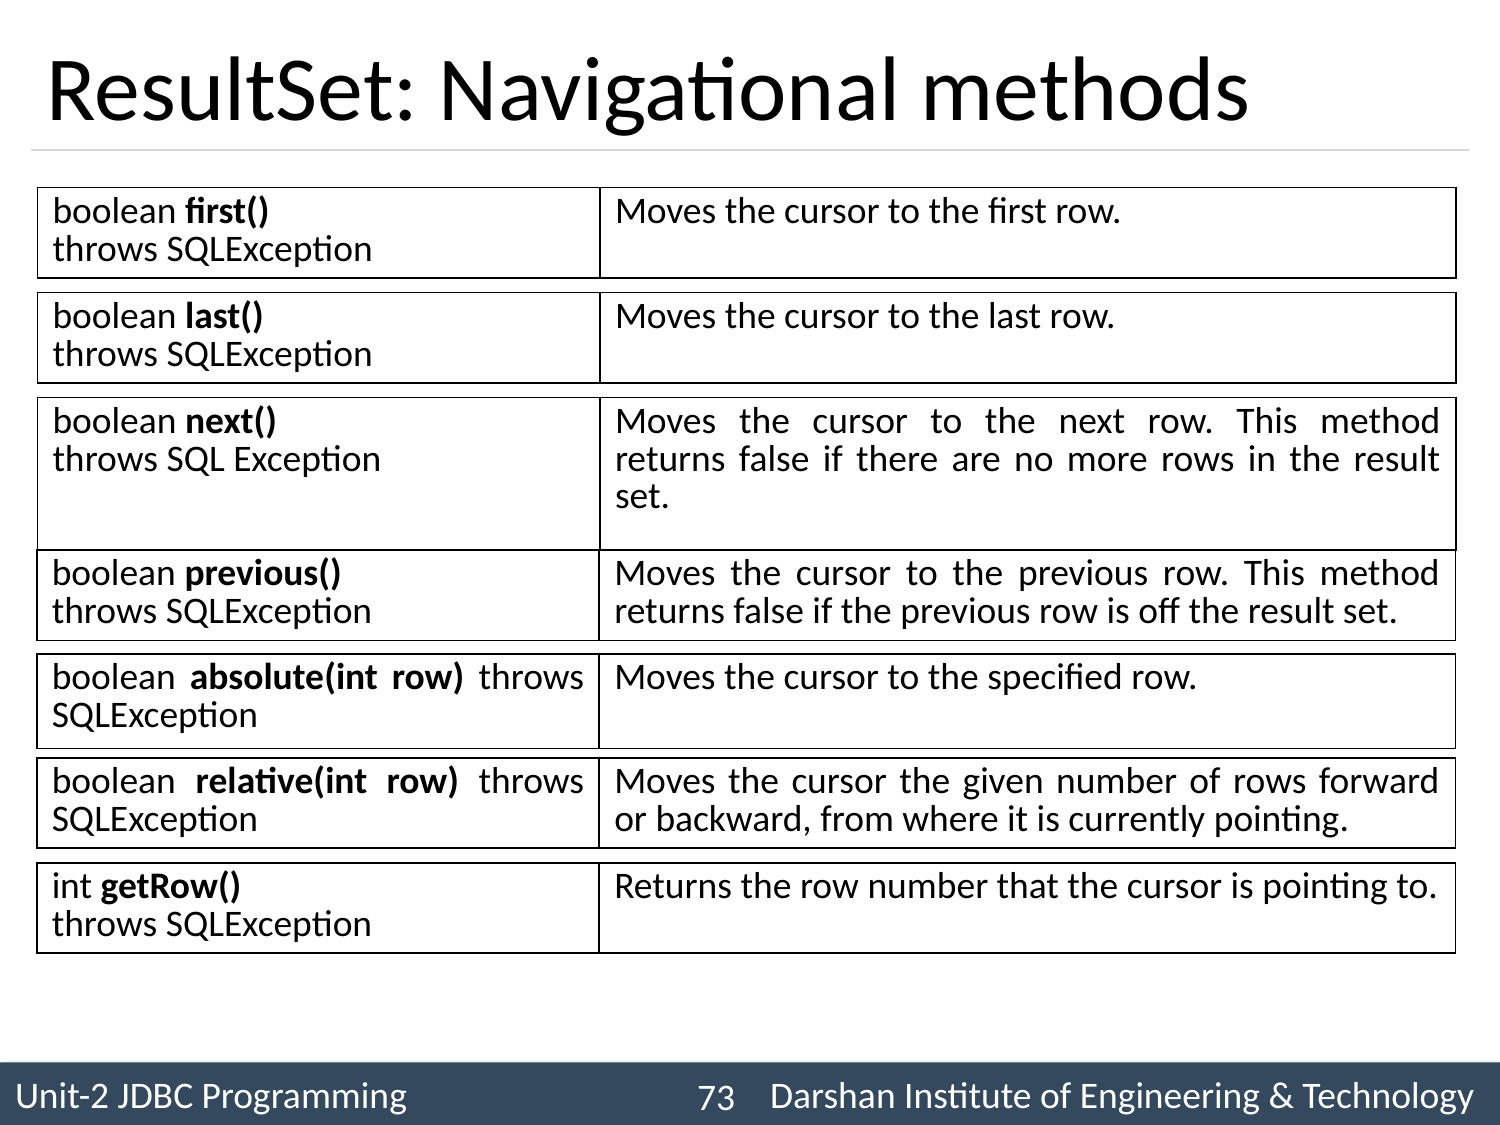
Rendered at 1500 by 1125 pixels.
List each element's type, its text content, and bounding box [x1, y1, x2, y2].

table_header Moves the cursor the given number of rows forward or backward, from where it is currently pointing. [600, 759, 1455, 847]
slide_number 73 [624, 1065, 750, 1125]
table_header boolean next() throws SQL Exception [38, 398, 599, 549]
table_header boolean previous() throws SQLException [38, 551, 598, 640]
table_header int getRow() throws SQLException [38, 864, 598, 952]
table_header Moves the cursor to the previous row. This method returns false if the previous row is off the result set. [600, 551, 1455, 640]
table_header Moves the cursor to the next row. This method returns false if there are no more rows in the result set. [601, 398, 1455, 549]
table_header Returns the row number that the cursor is pointing to. [600, 864, 1455, 952]
table_header boolean absolute(int row) throws SQLException [38, 655, 598, 748]
table_header boolean last() throws SQLException [38, 293, 599, 382]
table_header boolean first() throws SQLException [38, 188, 599, 277]
table_header Moves the cursor to the first row. [601, 188, 1455, 277]
table_header Moves the cursor to the last row. [601, 293, 1455, 382]
title ResultSet: Navigational methods [31, 17, 1469, 150]
table_header Moves the cursor to the specified row. [600, 655, 1455, 748]
table_header boolean relative(int row) throws SQLException [38, 759, 598, 847]
